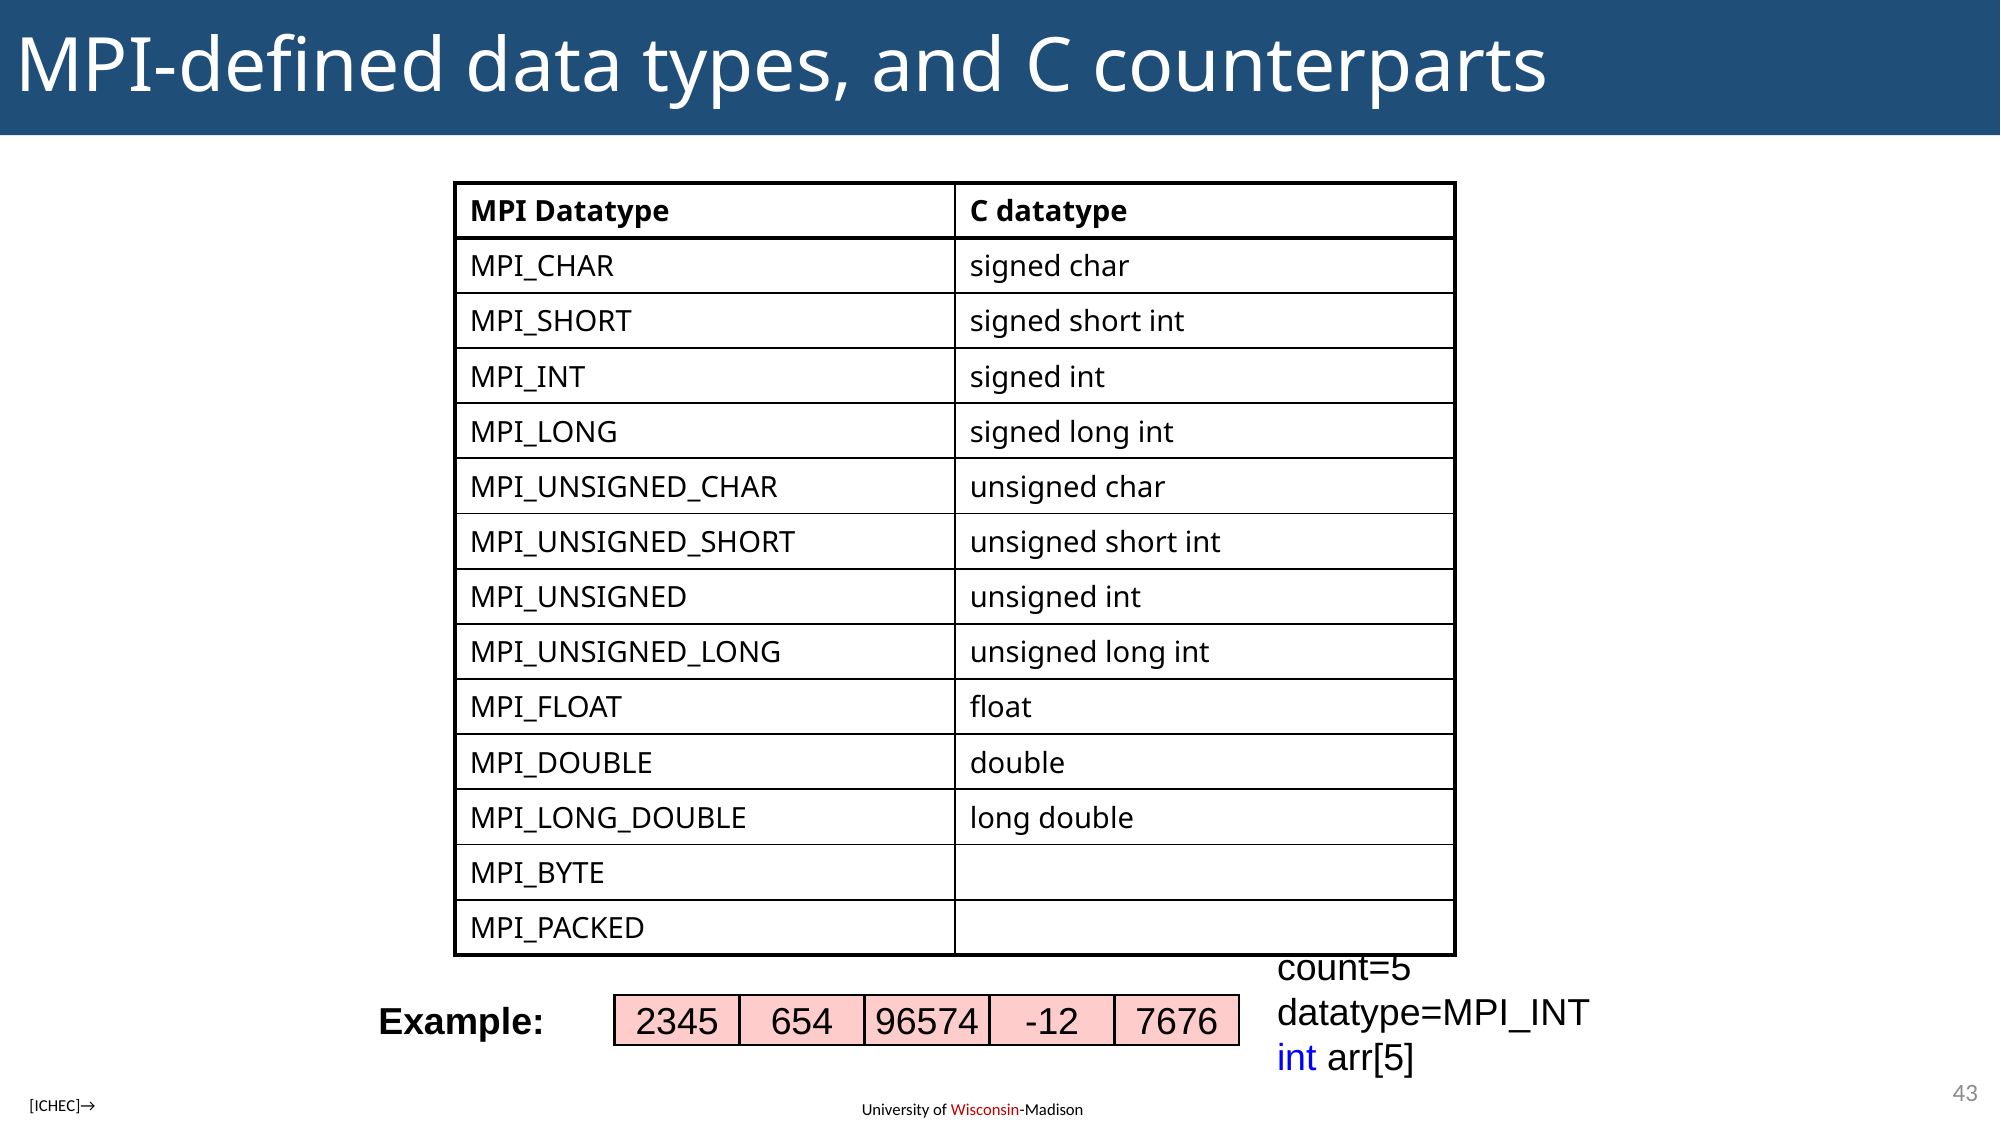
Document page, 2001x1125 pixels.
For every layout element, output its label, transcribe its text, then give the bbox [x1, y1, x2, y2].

table_cell MPI_FLOAT [457, 680, 954, 733]
table_cell long double [956, 790, 1453, 844]
slide_number 43 [1879, 1069, 1994, 1114]
table_cell unsigned char [956, 459, 1453, 513]
table_cell double [956, 735, 1453, 788]
table_cell signed char [956, 240, 1453, 292]
table_header MPI Datatype [457, 185, 954, 236]
table_cell MPI_UNSIGNED [457, 570, 954, 623]
table_cell MPI_BYTE [457, 845, 954, 899]
table_cell MPI_INT [457, 349, 954, 402]
table_cell MPI_CHAR [457, 240, 954, 292]
table_cell signed short int [956, 294, 1453, 347]
table_cell MPI_DOUBLE [457, 735, 954, 788]
table_cell float [956, 680, 1453, 733]
table_cell MPI_UNSIGNED_CHAR [457, 459, 954, 513]
table_cell unsigned int [956, 570, 1453, 623]
table_cell [956, 845, 1453, 899]
table_cell MPI_SHORT [457, 294, 954, 347]
table_cell MPI_PACKED [457, 901, 954, 953]
table_cell [956, 901, 1453, 953]
table_cell MPI_LONG_DOUBLE [457, 790, 954, 844]
table_header C datatype [956, 185, 1453, 236]
table_cell MPI_UNSIGNED_LONG [457, 625, 954, 678]
table_cell signed long int [956, 404, 1453, 457]
table_cell signed int [956, 349, 1453, 402]
title MPI-defined data types, and C counterparts [0, 0, 2000, 136]
table_cell unsigned long int [956, 625, 1453, 678]
table_cell MPI_LONG [457, 404, 954, 457]
text_box [ICHEC]→ [14, 1086, 124, 1122]
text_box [614, 994, 1240, 1045]
text_box count=5 datatype=MPI_INT int arr[5] [1262, 935, 1625, 1086]
table_cell MPI_UNSIGNED_SHORT [457, 514, 954, 568]
table_cell unsigned short int [956, 514, 1453, 568]
text_box Example: [363, 989, 560, 1050]
